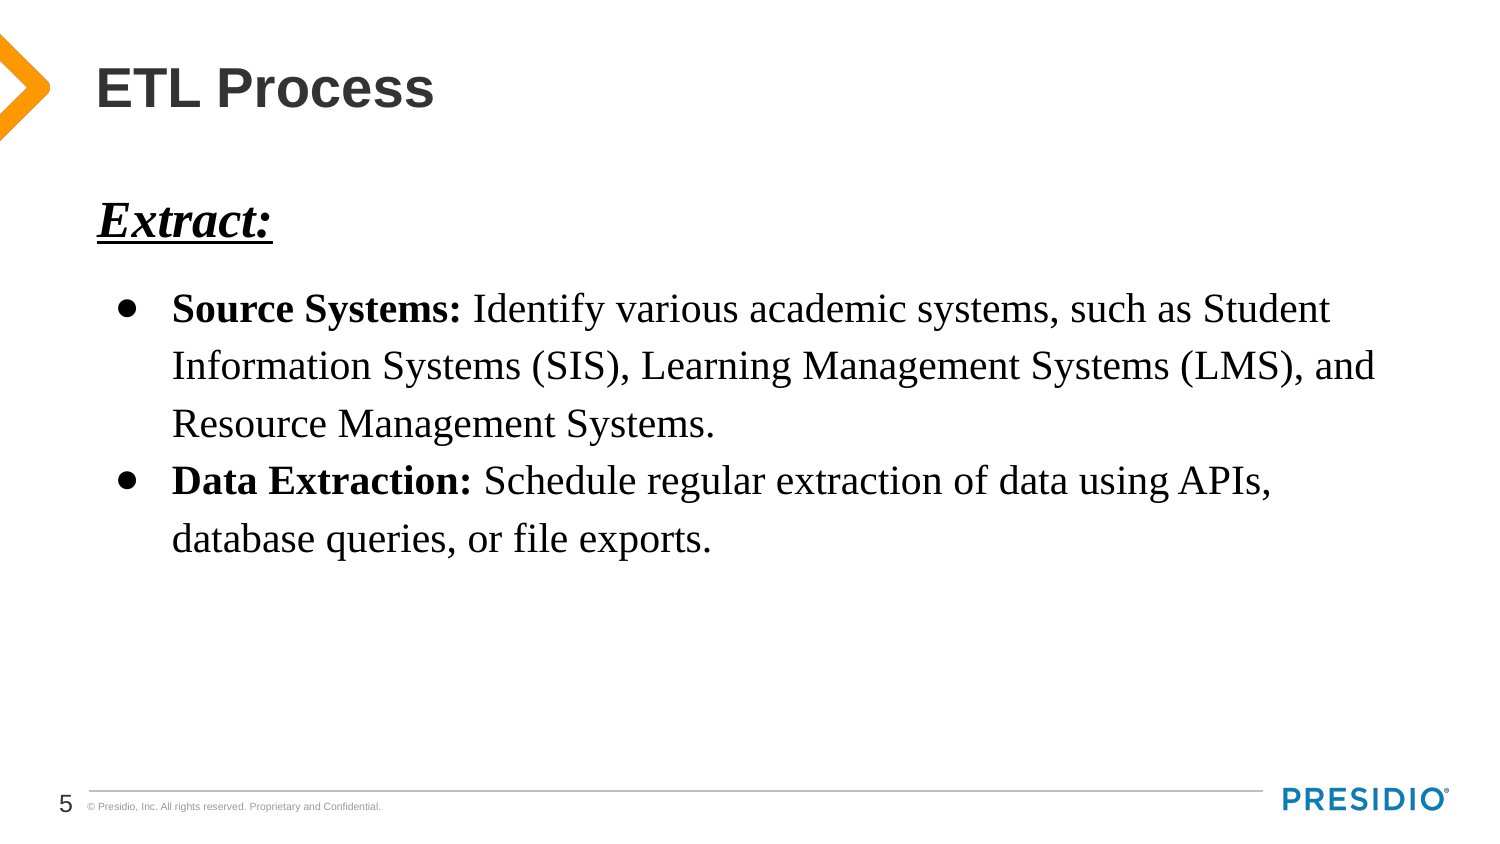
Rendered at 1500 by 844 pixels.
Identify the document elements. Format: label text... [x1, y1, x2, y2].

picture [1280, 782, 1452, 816]
picture [0, 34, 50, 141]
title ETL Process [84, 29, 1445, 150]
slide_number ‹#› [0, 779, 85, 825]
list Extract: Source Systems: Identify various academic systems, such as Student Information Systems (SIS), Learning Management Systems (LMS), and Resource Management Systems. Data Extraction: Schedule regular extraction of data using APIs, database queries, or file exports. [85, 170, 1433, 707]
